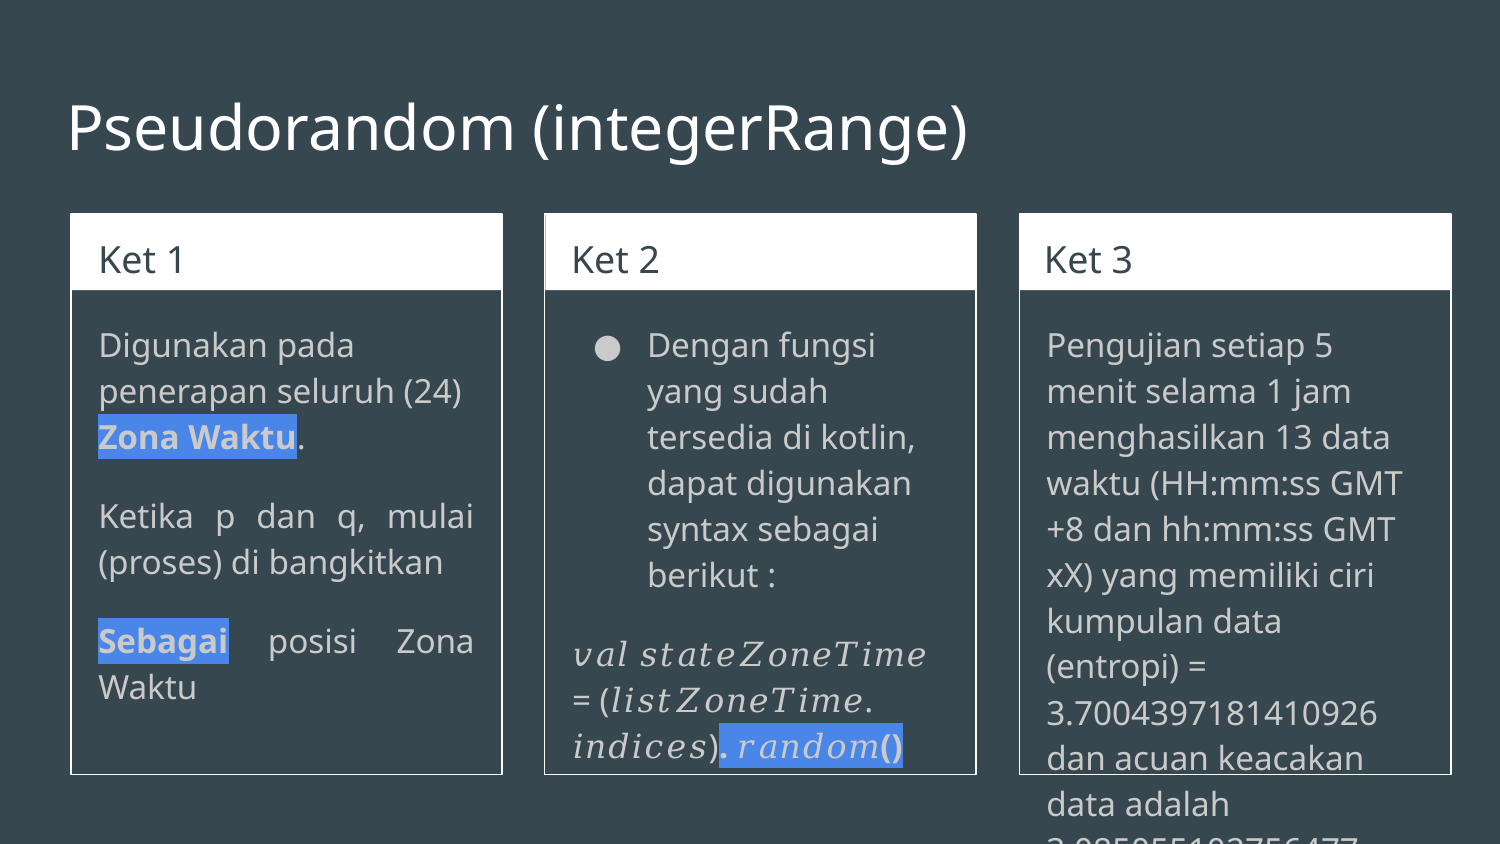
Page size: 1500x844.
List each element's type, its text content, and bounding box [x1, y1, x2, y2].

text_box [70, 213, 503, 775]
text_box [544, 213, 977, 775]
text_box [1018, 213, 1452, 775]
title Pseudorandom (integerRange) [51, 72, 1449, 167]
